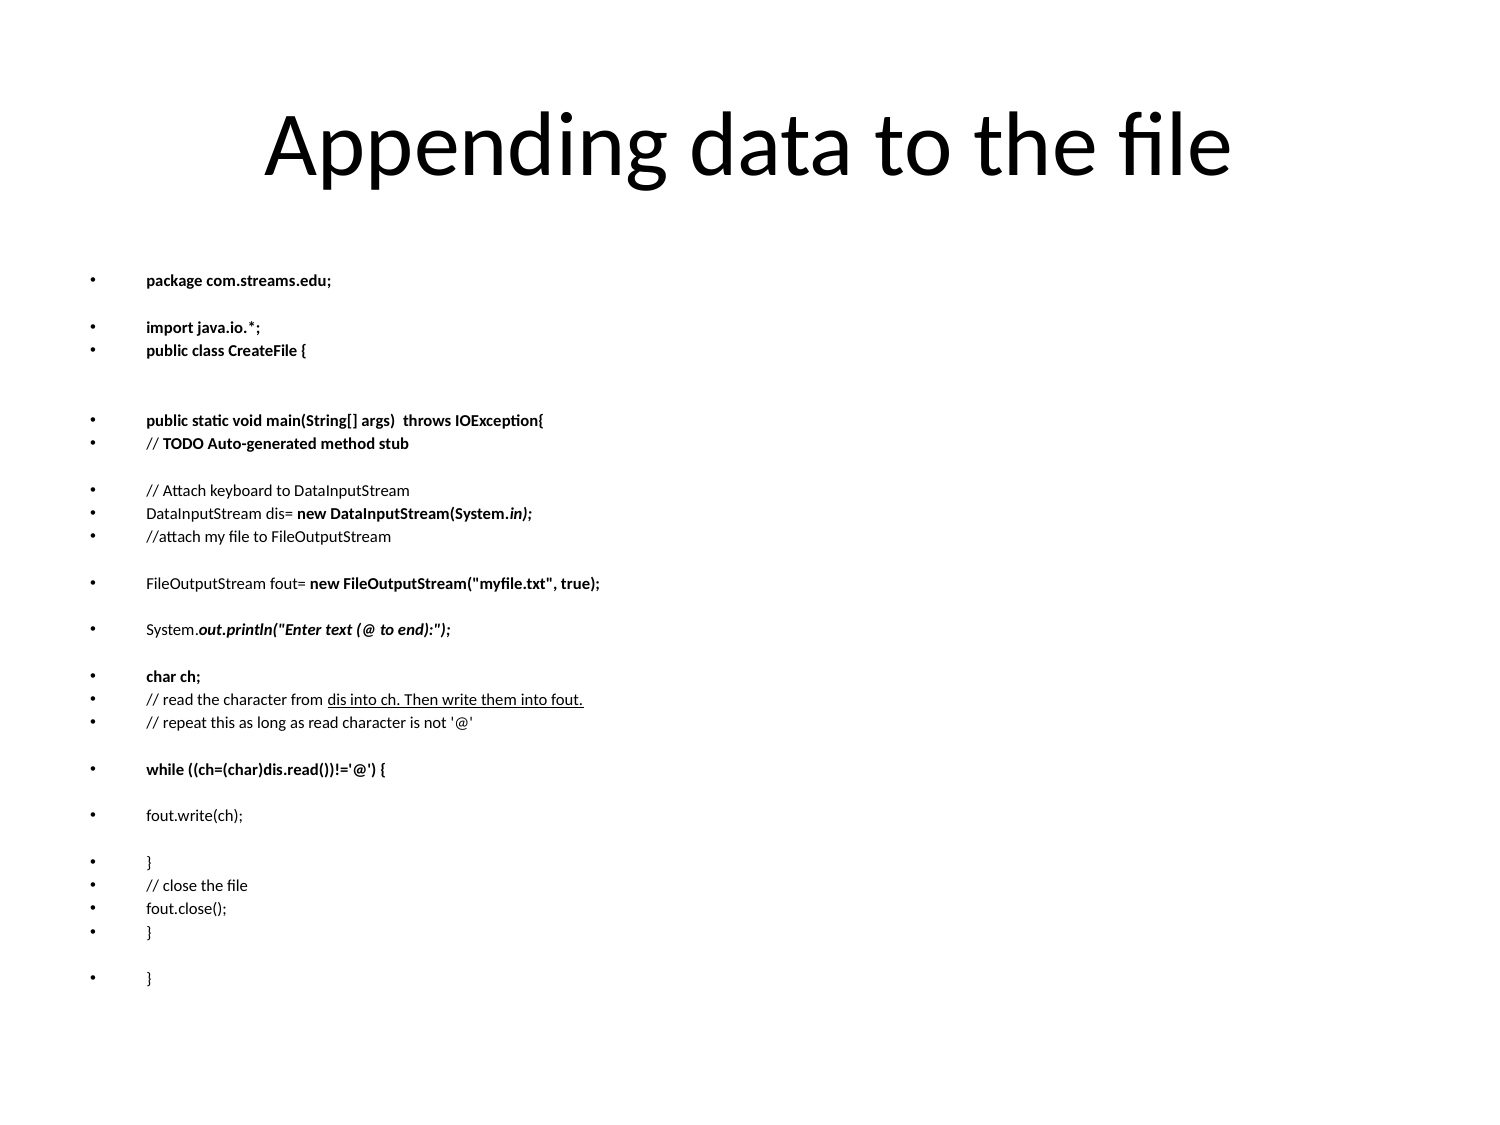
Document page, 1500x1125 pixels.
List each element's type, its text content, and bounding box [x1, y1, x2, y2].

list package com.streams.edu; import java.io.*; public class CreateFile { public static void main(String[] args) throws IOException{ // TODO Auto-generated method stub // Attach keyboard to DataInputStream DataInputStream dis= new DataInputStream(System.in); //attach my file to FileOutputStream FileOutputStream fout= new FileOutputStream("myfile.txt", true); System.out.println("Enter text (@ to end):"); char ch; // read the character from dis into ch. Then write them into fout. // repeat this as long as read character is not '@' while ((ch=(char)dis.read())!='@') { fout.write(ch); } // close the file fout.close(); } } [75, 262, 1425, 1005]
title Appending data to the file [75, 45, 1425, 233]
